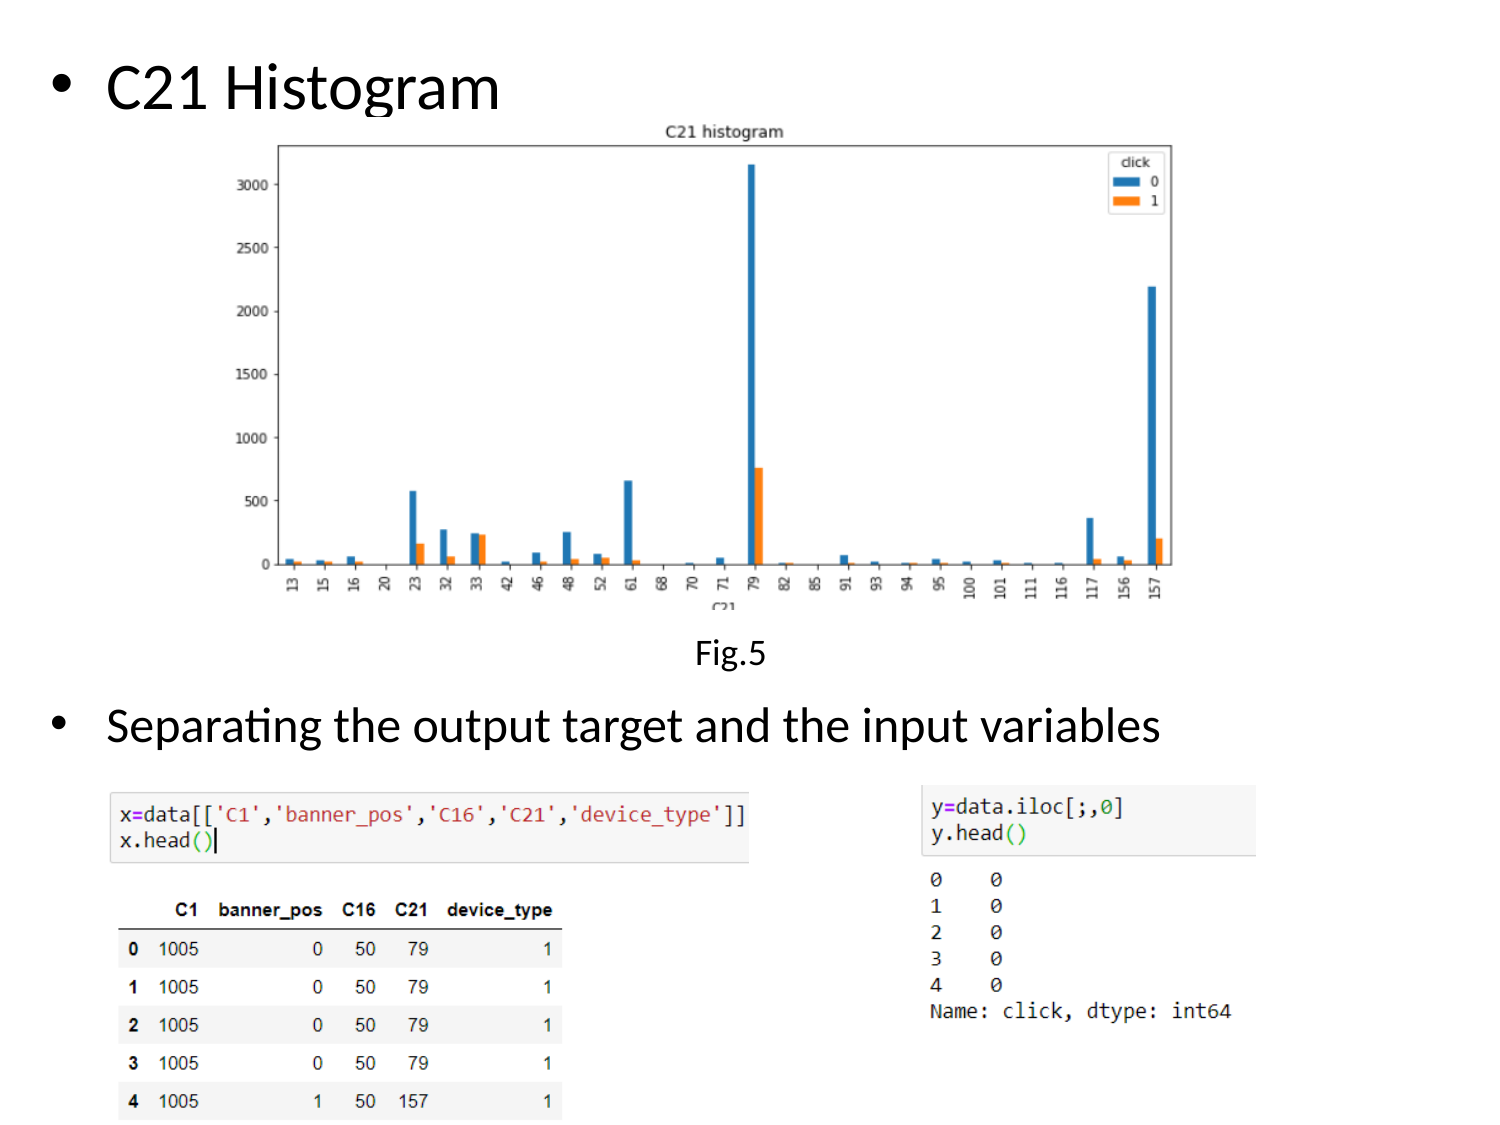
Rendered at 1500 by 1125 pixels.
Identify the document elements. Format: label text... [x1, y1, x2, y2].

text_box Fig.5 [680, 621, 782, 681]
picture [913, 784, 1256, 1032]
picture [105, 785, 749, 1125]
list C21 Histogram Separating the output target and the input variables [35, 35, 1465, 1090]
picture [222, 117, 1184, 610]
